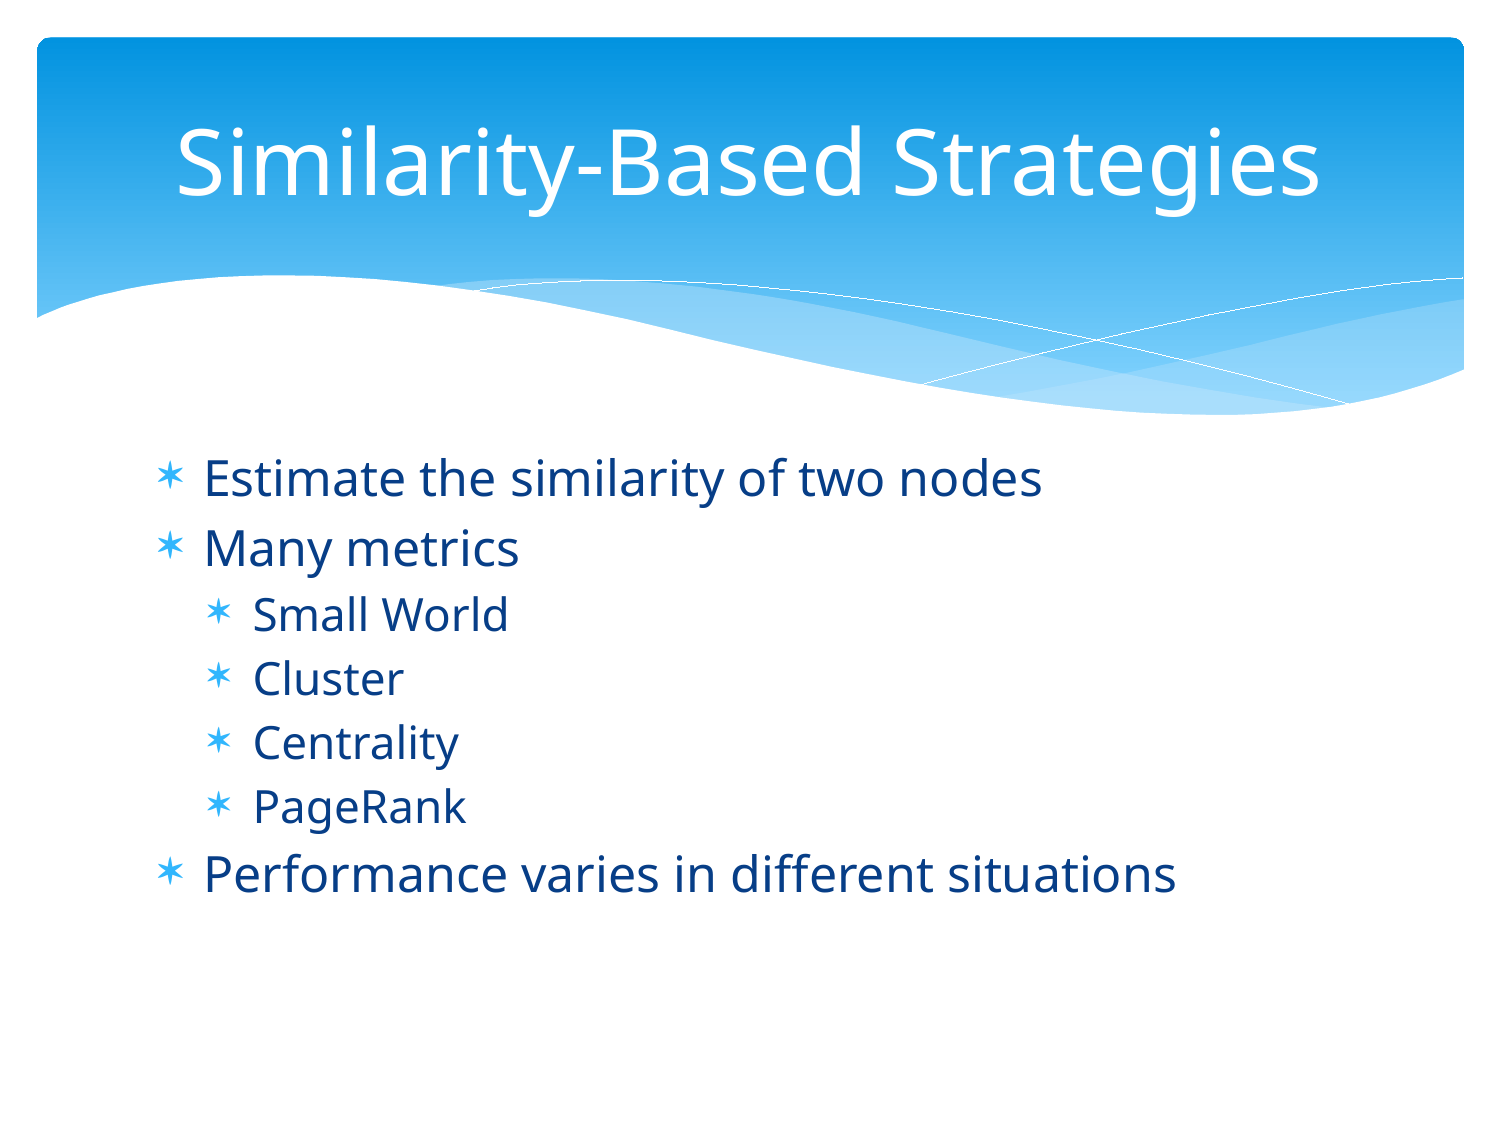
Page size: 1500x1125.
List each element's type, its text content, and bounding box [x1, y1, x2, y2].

list Estimate the similarity of two nodes Many metrics Small World Cluster Centrality PageRank Performance varies in different situations [143, 438, 1359, 1005]
title Similarity-Based Strategies [75, 55, 1425, 261]
